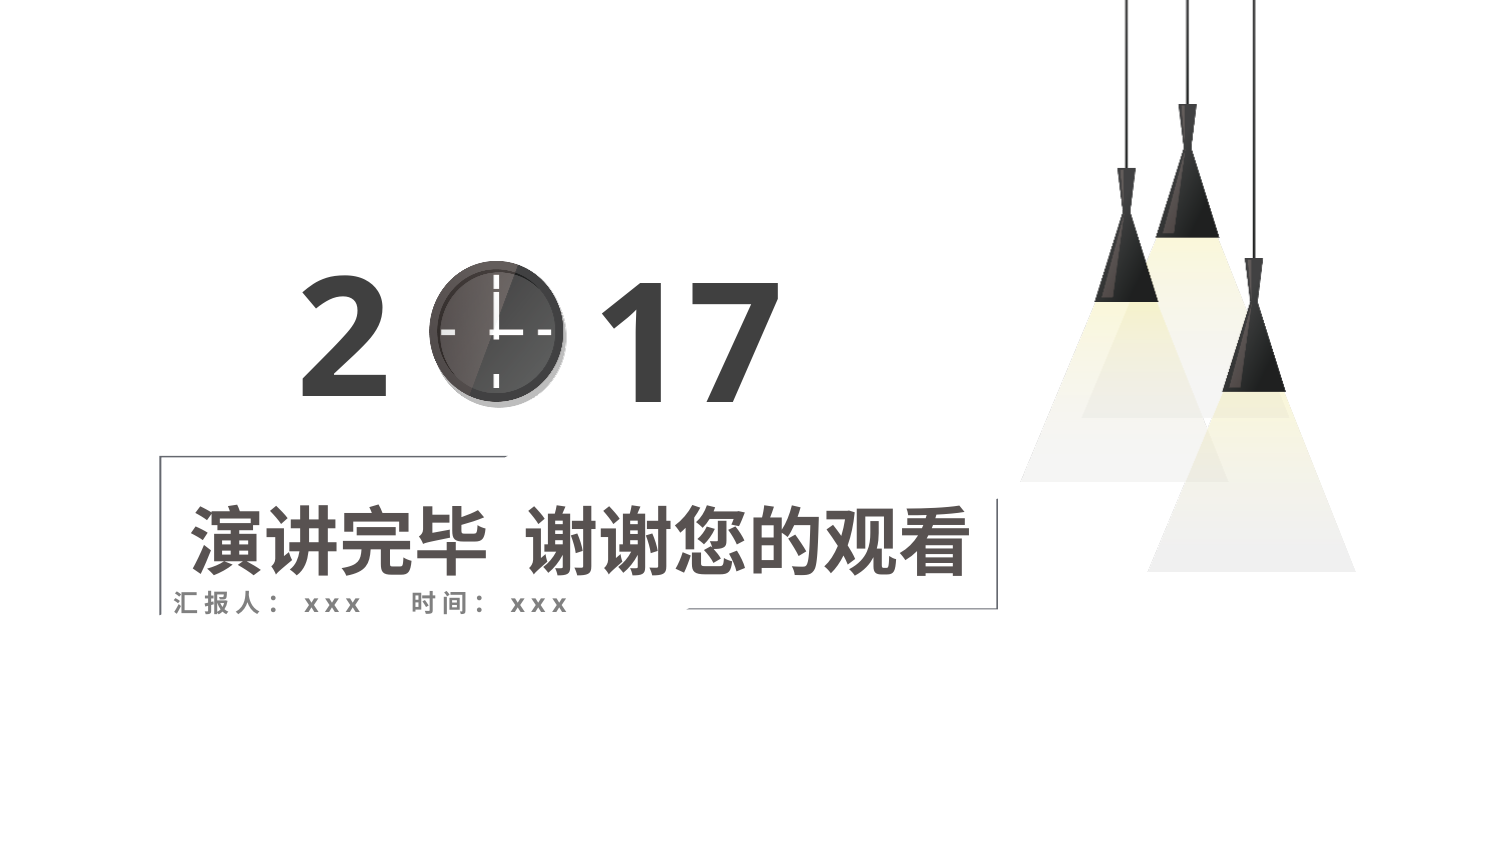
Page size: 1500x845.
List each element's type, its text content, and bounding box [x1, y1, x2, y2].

text_box 17 [578, 188, 799, 443]
text_box 演讲完毕 谢谢您的观看 [174, 468, 989, 592]
text_box 2 [281, 182, 408, 438]
picture [1015, 0, 1365, 594]
picture [417, 248, 572, 421]
text_box 汇报人：xxx 时间：xxx [158, 574, 582, 626]
text_box [684, 496, 1001, 612]
text_box [157, 453, 510, 617]
